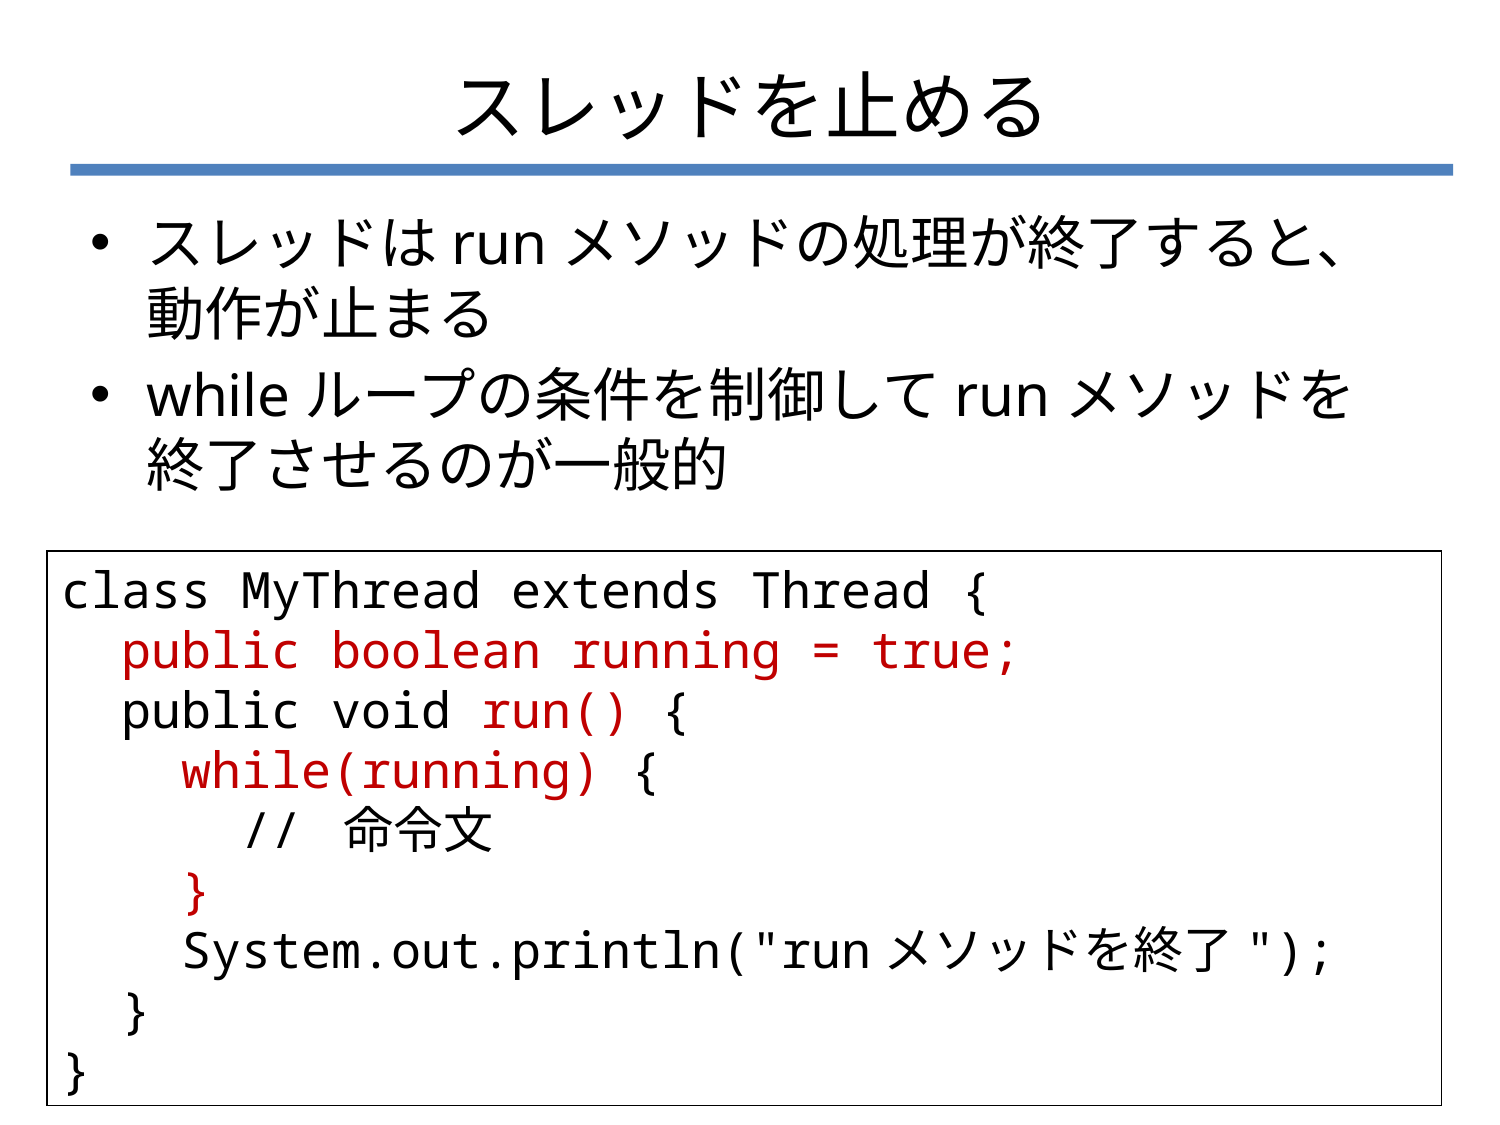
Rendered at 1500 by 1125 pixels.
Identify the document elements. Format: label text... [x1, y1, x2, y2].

text_box class MyThread extends Thread { public boolean running = true; public void run() { while(running) { // 命令文 } System.out.println("runメソッドを終了"); } } [46, 550, 1442, 1106]
list スレッドはrunメソッドの処理が終了すると、動作が止まる whileループの条件を制御してrunメソッドを終了させるのが一般的 [75, 199, 1425, 550]
title スレッドを止める [75, 45, 1425, 164]
